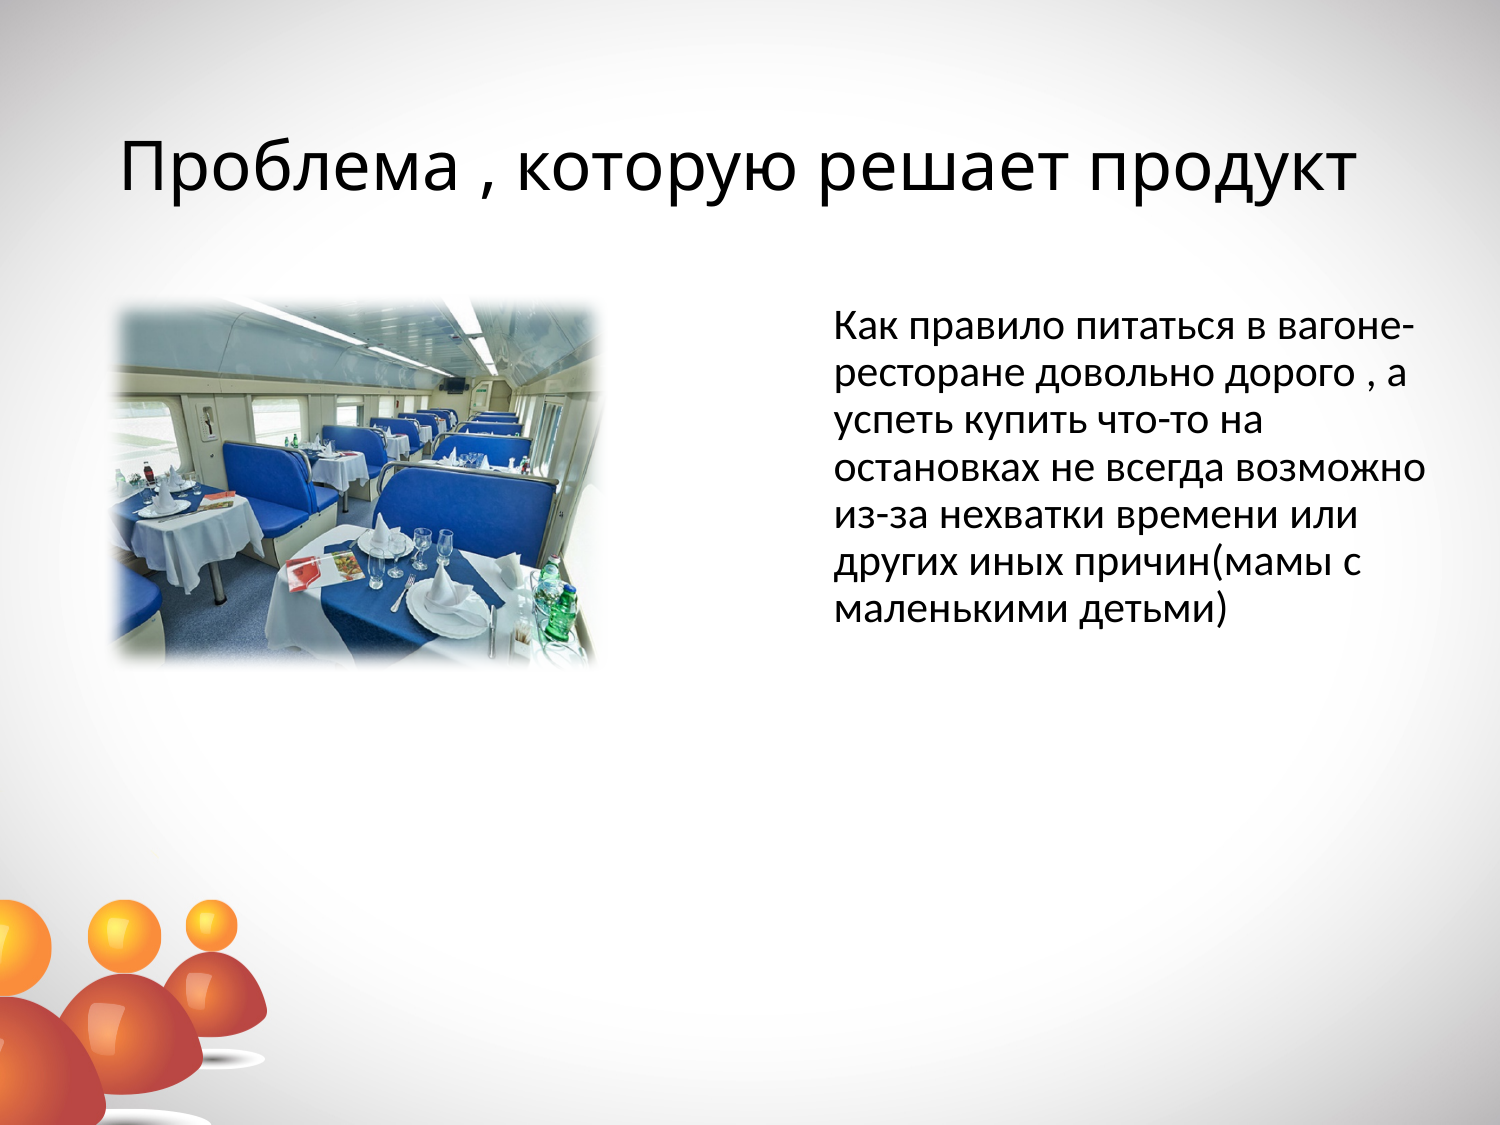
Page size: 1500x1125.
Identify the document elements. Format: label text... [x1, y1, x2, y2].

list Как правило питаться в вагоне-ресторане довольно дорого , а успеть купить что-то на остановках не всегда возможно из-за нехватки времени или других иных причин(мамы с маленькими детьми) [818, 293, 1454, 906]
title Проблема , которую решает продукт [103, 59, 1397, 278]
picture [0, 0, 1500, 1125]
